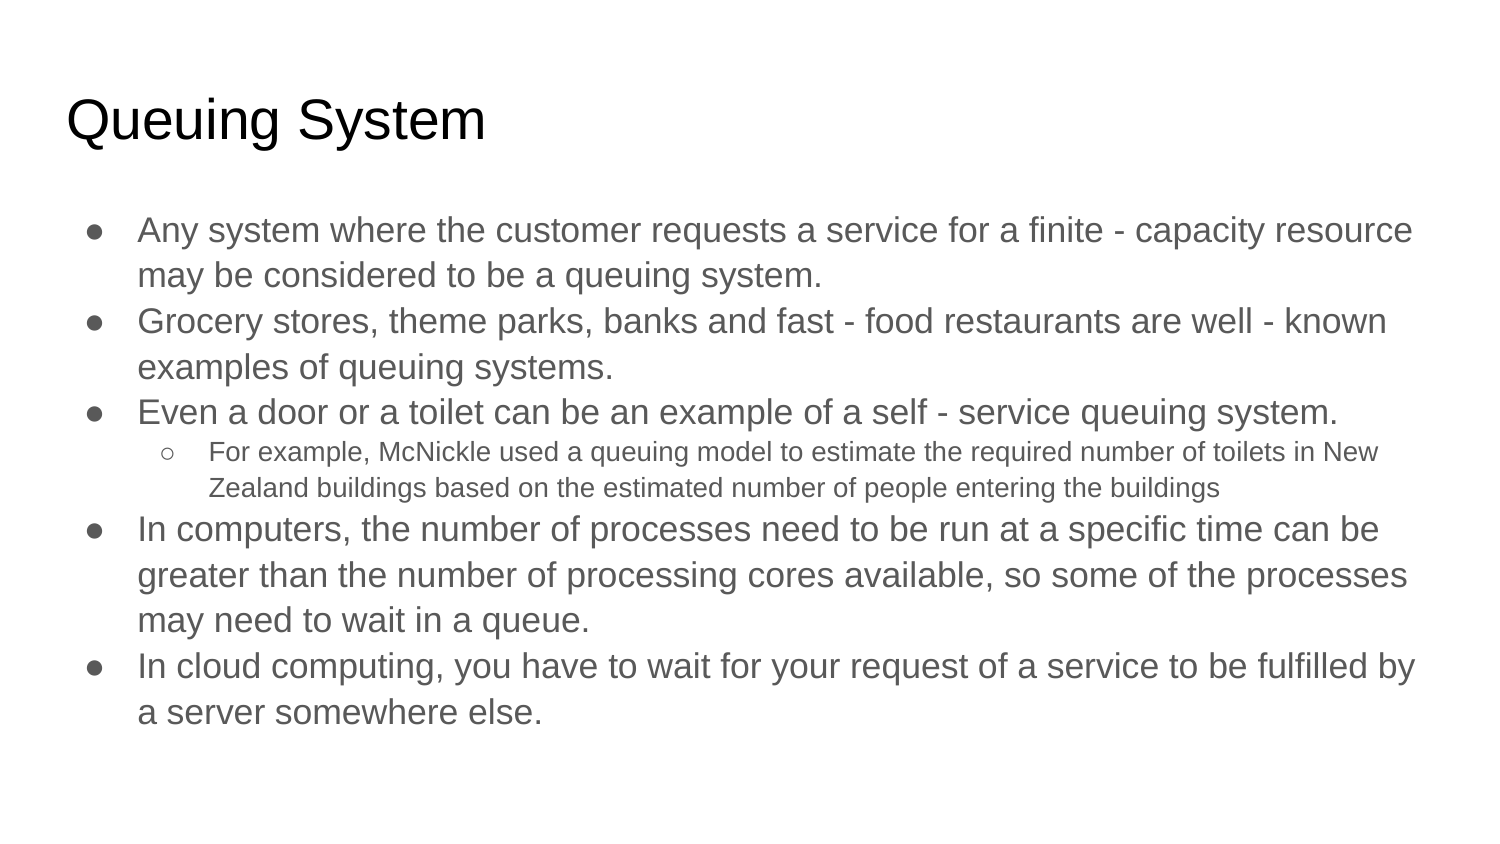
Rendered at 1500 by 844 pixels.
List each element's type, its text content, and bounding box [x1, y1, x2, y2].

title Queuing System [51, 72, 1449, 167]
list Any system where the customer requests a service for a finite - capacity resource may be considered to be a queuing system. Grocery stores, theme parks, banks and fast - food restaurants are well - known examples of queuing systems. Even a door or a toilet can be an example of a self - service queuing system. For example, McNickle used a queuing model to estimate the required number of toilets in New Zealand buildings based on the estimated number of people entering the buildings In computers, the number of processes need to be run at a specific time can be greater than the number of processing cores available, so some of the processes may need to wait in a queue. In cloud computing, you have to wait for your request of a service to be fulfilled by a server somewhere else. [51, 189, 1449, 750]
